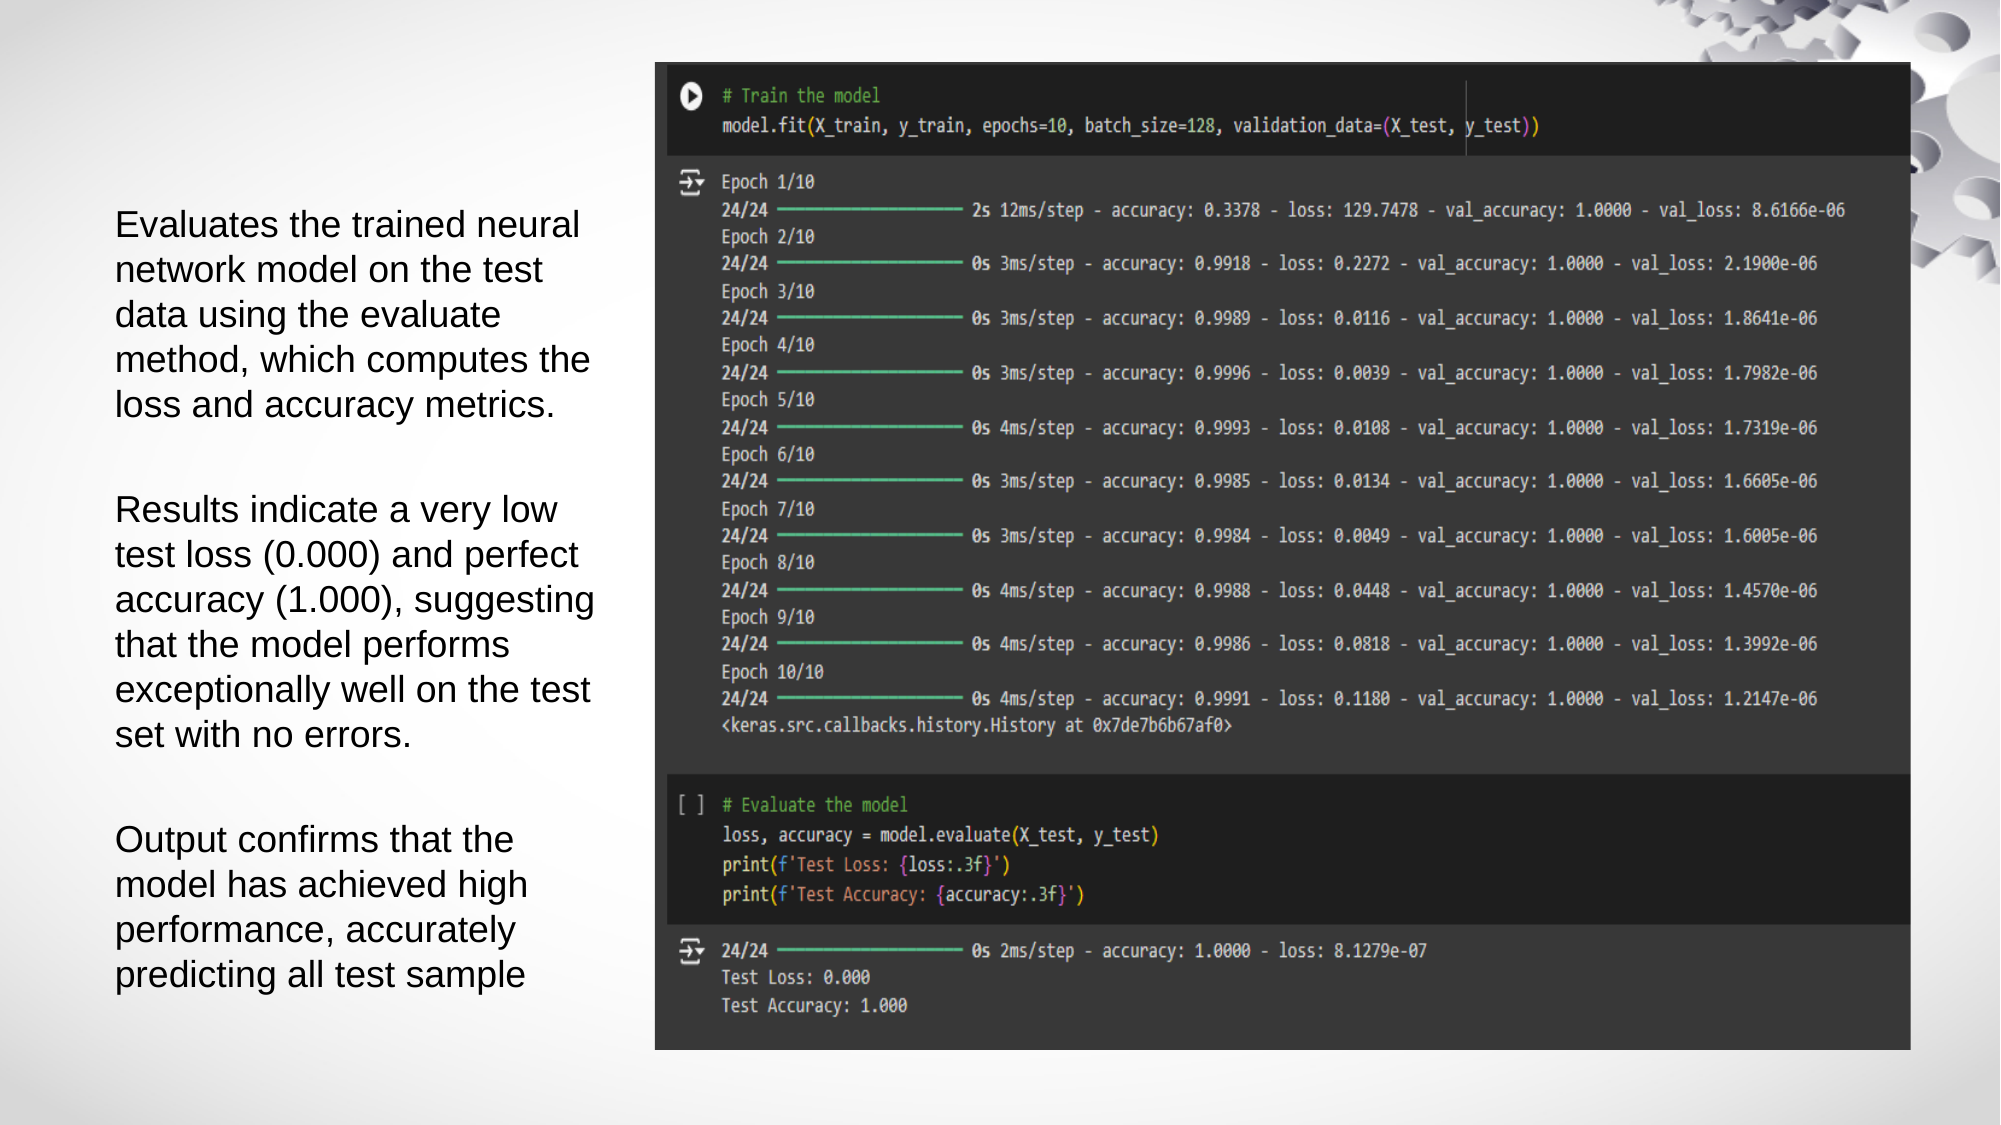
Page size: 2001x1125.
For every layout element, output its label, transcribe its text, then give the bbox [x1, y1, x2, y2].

list Evaluates the trained neural network model on the test data using the evaluate method, which computes the loss and accuracy metrics. Results indicate a very low test loss (0.000) and perfect accuracy (1.000), suggesting that the model performs exceptionally well on the test set with no errors. Output confirms that the model has achieved high performance, accurately predicting all test sample [99, 192, 615, 1006]
picture [0, 0, 2000, 1125]
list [654, 62, 1911, 1050]
